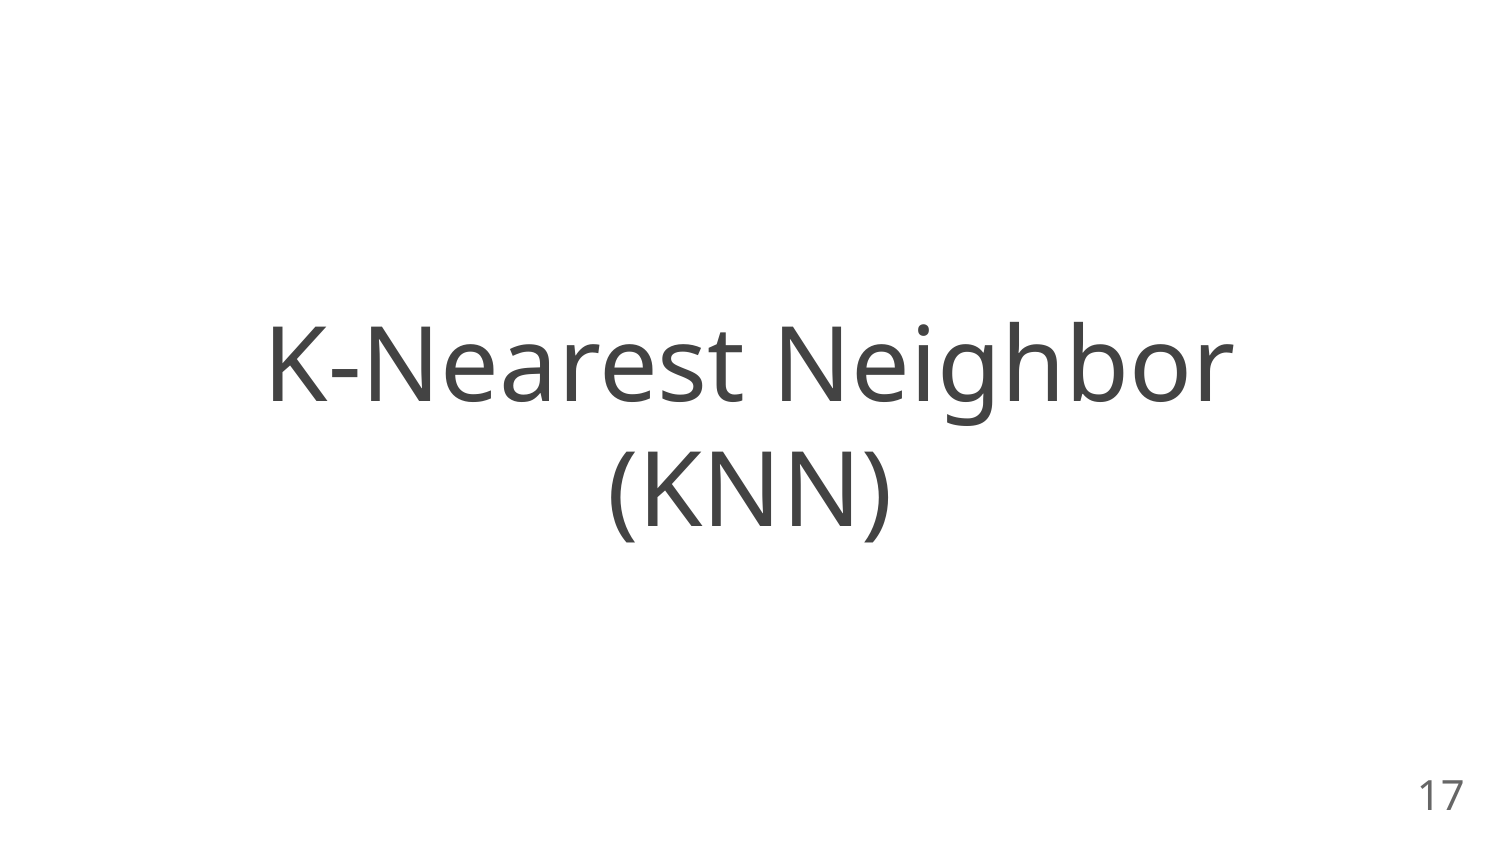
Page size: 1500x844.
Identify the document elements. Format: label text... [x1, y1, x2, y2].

title K-Nearest Neighbor (KNN) [145, 238, 1355, 606]
slide_number ‹#› [1389, 764, 1480, 830]
